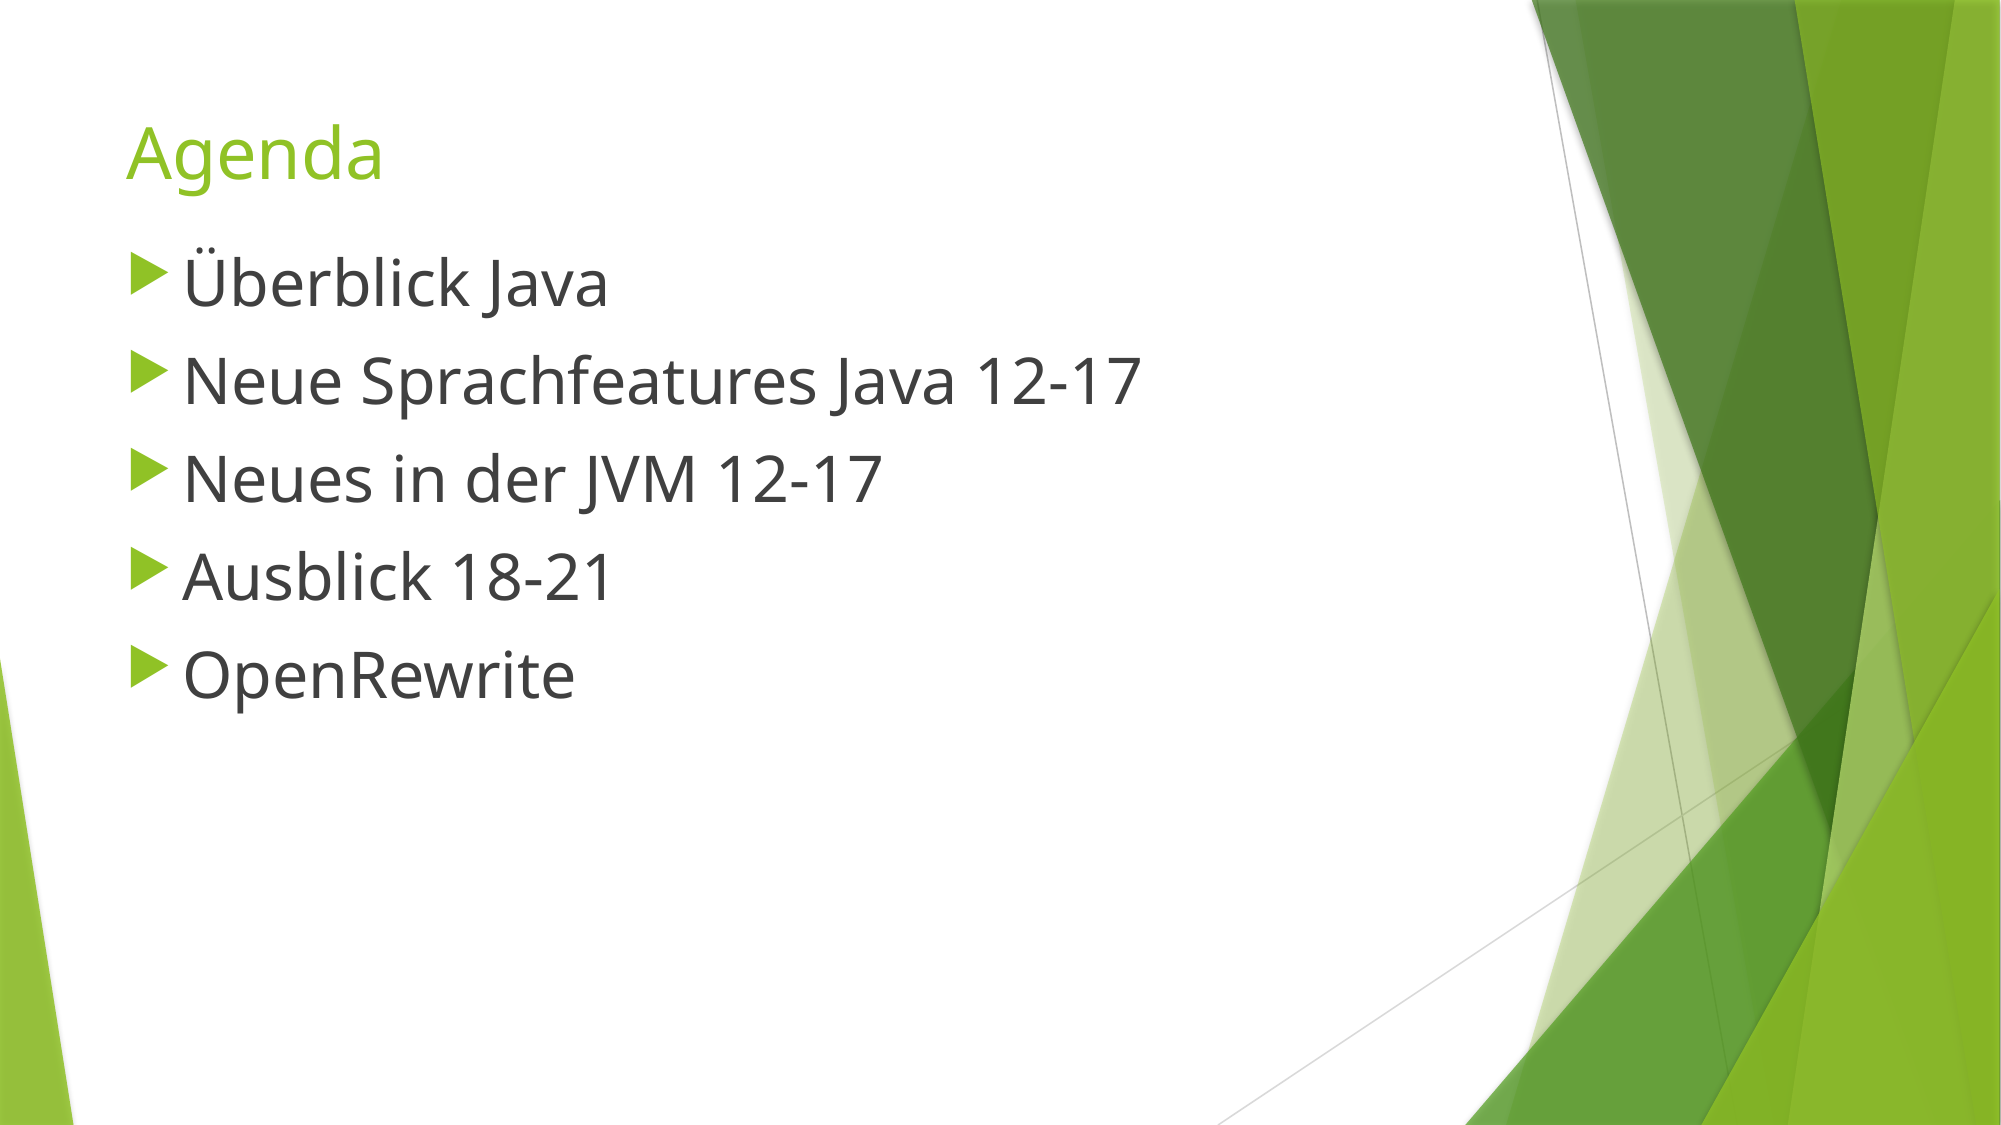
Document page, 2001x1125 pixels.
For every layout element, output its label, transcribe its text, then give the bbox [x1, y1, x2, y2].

title Agenda [111, 99, 1522, 202]
list Überblick Java Neue Sprachfeatures Java 12-17 Neues in der JVM 12-17 Ausblick 18-21 OpenRewrite [111, 234, 1522, 1056]
